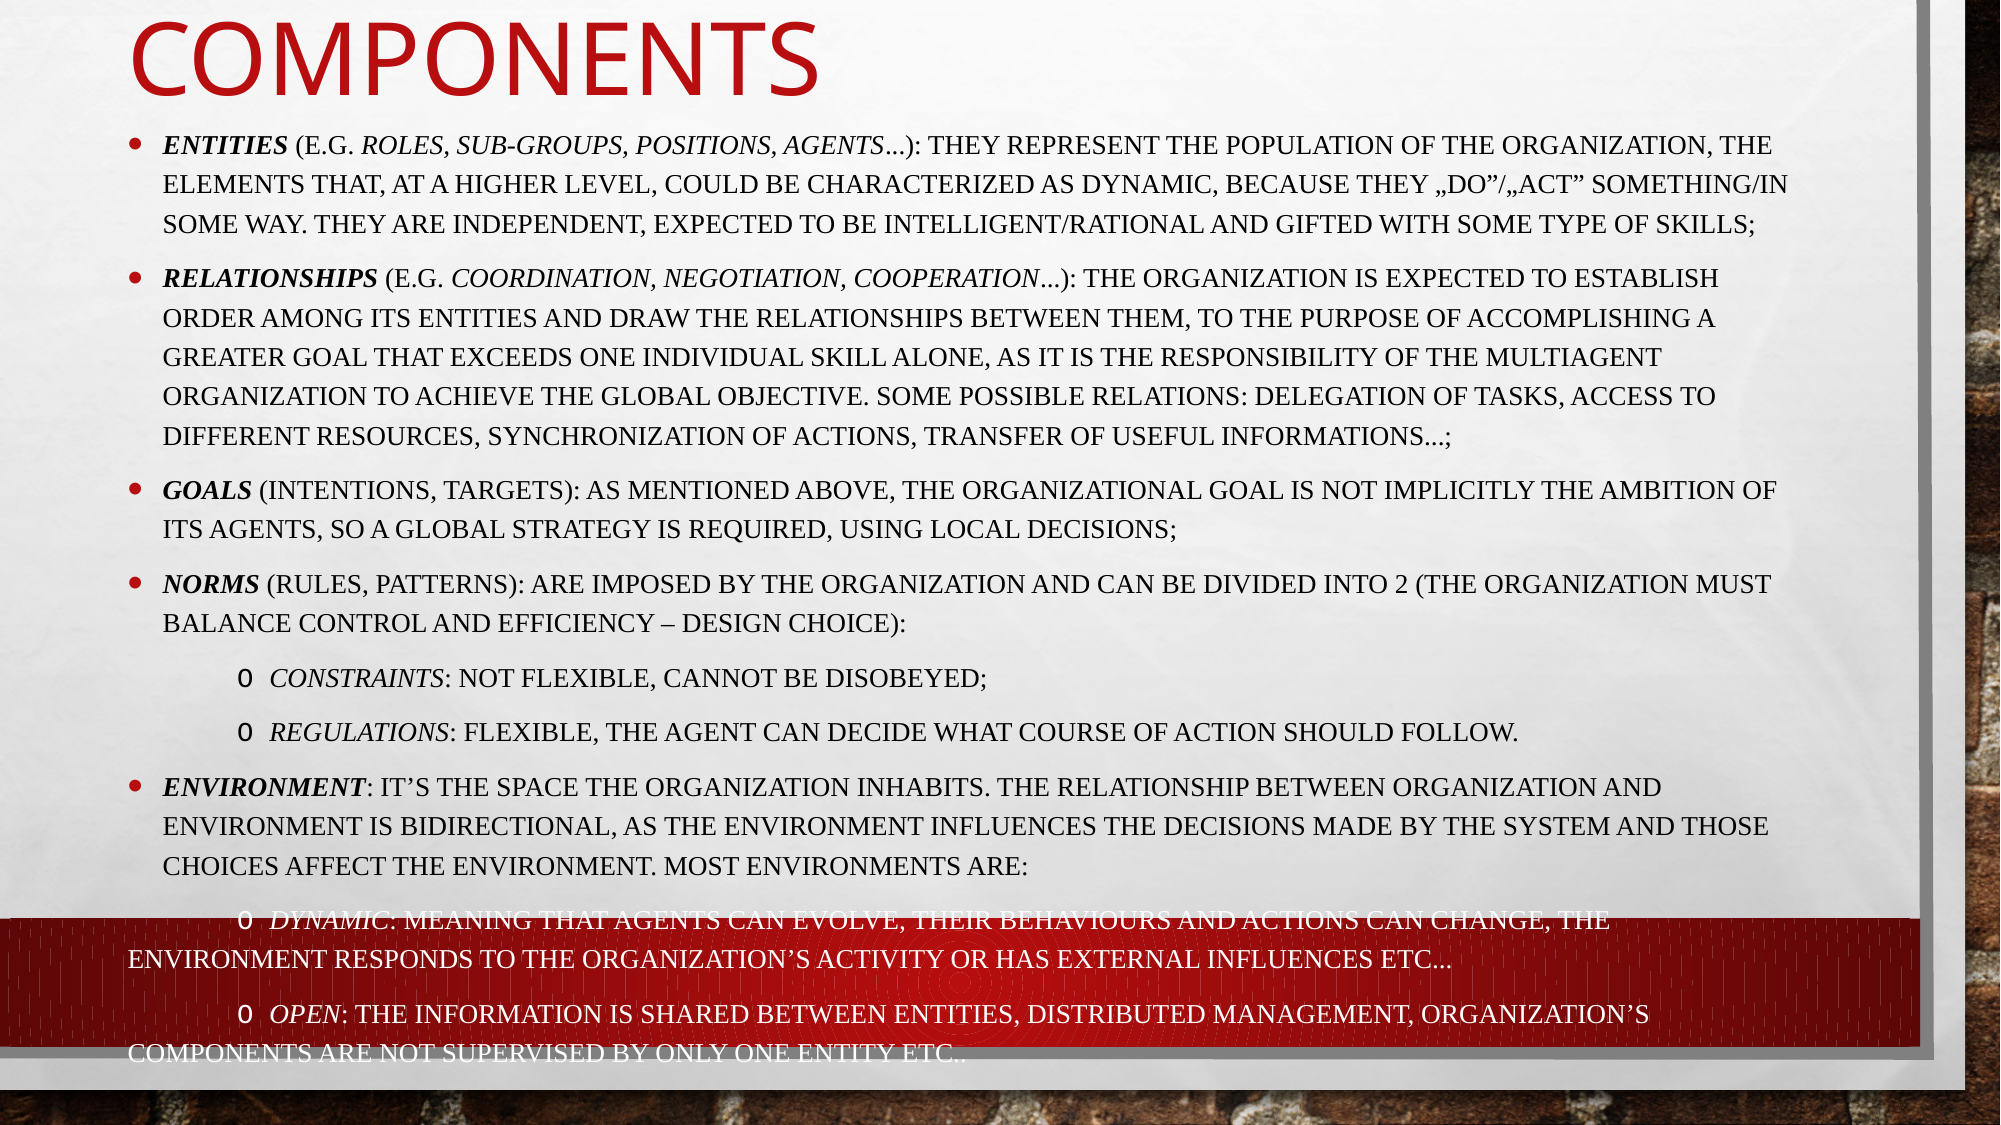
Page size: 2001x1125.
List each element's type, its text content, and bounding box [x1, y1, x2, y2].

picture [0, 0, 2000, 1125]
title components [112, 0, 1818, 98]
list Entities (e.g. roles, sub-groups, positions, agents...): they represent the population of the organization, the elements that, at a higher level, could be characterized as dynamic, because they „do”/„act” something/in some way. They are independent, expected to be intelligent/rational and gifted with some type of skills; Relationships (e.g. coordination, negotiation, cooperation...): the organization is expected to establish order among its entities and draw the relationships between them, to the purpose of accomplishing a greater goal that exceeds one individual skill alone, as it is the responsibility of the multiagent organization to achieve the global objective. Some possible relations: delegation of tasks, access to different resources, synchronization of actions, transfer of useful informations...; Goals (intentions, targets): as mentioned above, the organizational goal is not implicitly the ambition of its agents, so a global strategy is required, using local decisions; Norms (rules, patterns): are imposed by the organization and can be divided into 2 (the organization must balance control and efficiency – design choice): o Constraints: not flexible, cannot be disobeyed; o Regulations: flexible, the agent can decide what course of action should follow. Environment: it’s the space the organization inhabits. The relationship between organization and environment is bidirectional, as the environment influences the decisions made by the system and those choices affect the environment. Most environments are: o Dynamic: meaning that agents can evolve, their behaviours and actions can change, the environment responds to the organization’s activity or has external influences etc... o Open: the information is shared between entities, distributed management, organization’s components are not supervised by only one entity etc.. [112, 98, 1818, 1091]
